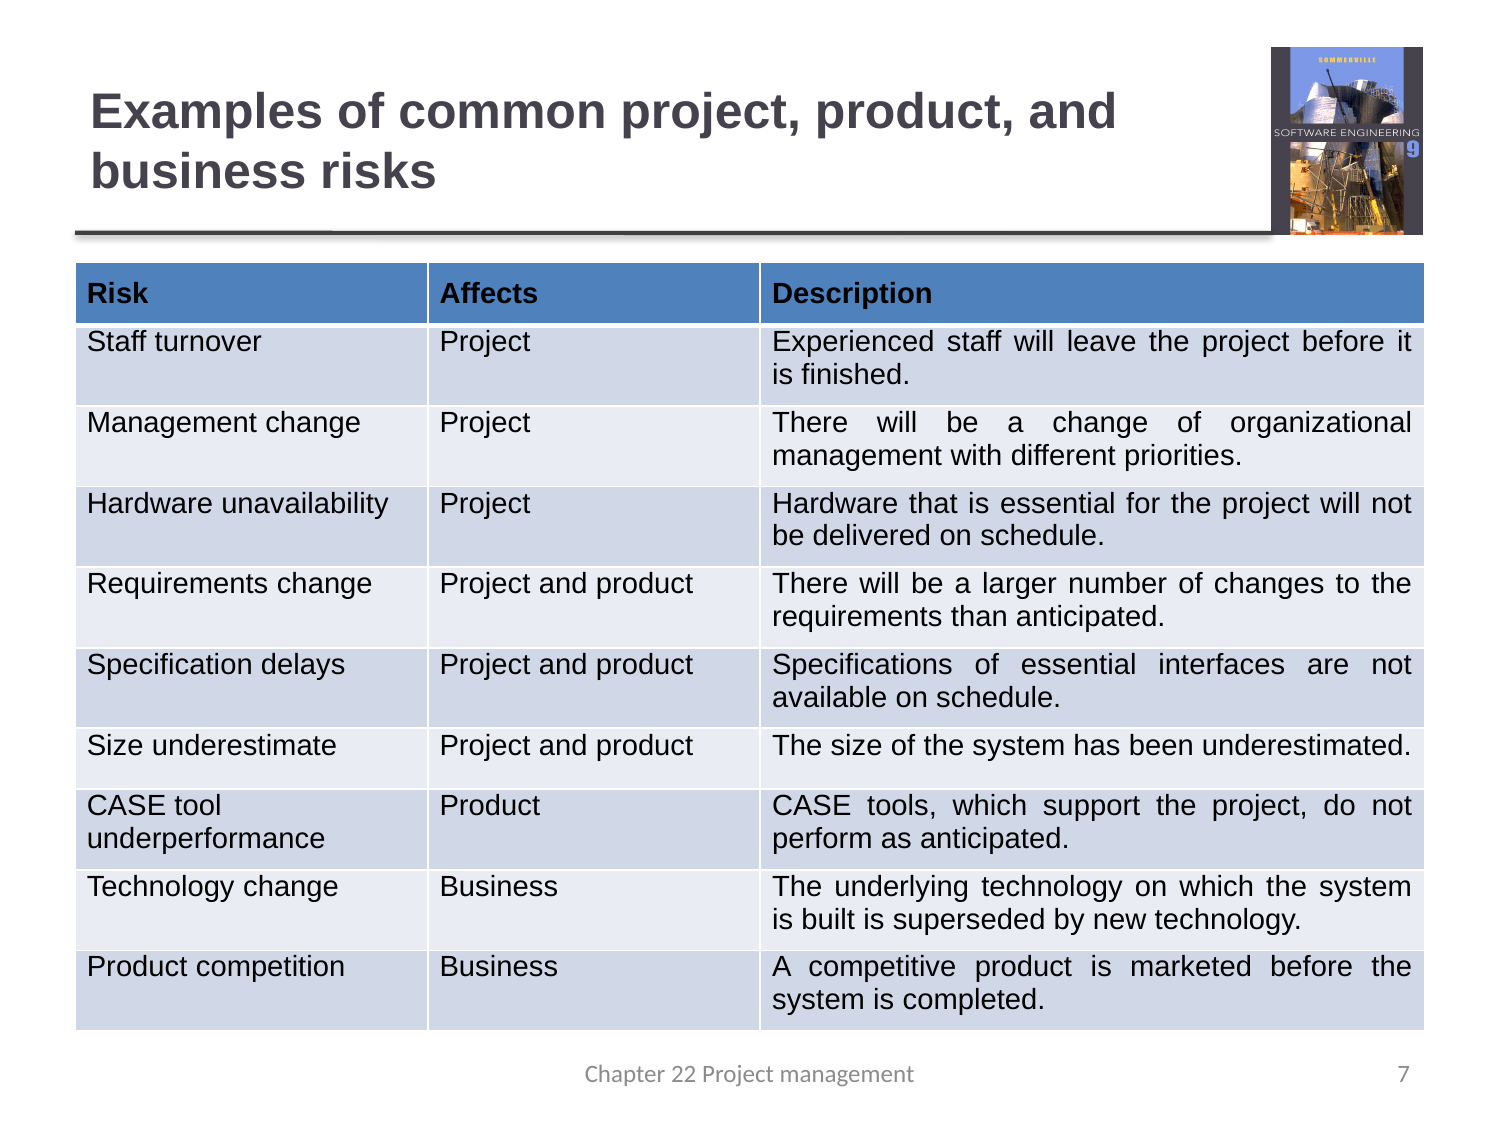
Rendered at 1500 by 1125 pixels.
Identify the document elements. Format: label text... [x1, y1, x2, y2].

table_header Affects [429, 263, 759, 323]
slide_number 7 [1074, 1042, 1425, 1103]
table_cell Requirements change [76, 568, 427, 647]
table_cell CASE tools, which support the project, do not perform as anticipated. [761, 790, 1424, 869]
table_header Description [761, 263, 1424, 323]
table_cell Technology change [76, 871, 427, 950]
table_cell Specification delays [76, 649, 427, 727]
table_cell There will be a change of organizational management with different priorities. [761, 407, 1424, 486]
table_cell CASE tool underperformance [76, 790, 427, 869]
table_cell Project and product [429, 649, 759, 727]
table_cell Project and product [429, 729, 759, 788]
table_cell Product competition [76, 951, 427, 1030]
table_cell Project [429, 487, 759, 566]
table_header Risk [76, 263, 427, 323]
table_cell Product [429, 790, 759, 869]
table_cell Business [429, 951, 759, 1030]
table_cell Project [429, 328, 759, 405]
table_cell Business [429, 871, 759, 950]
table_cell Size underestimate [76, 729, 427, 788]
table_cell The size of the system has been underestimated. [761, 729, 1424, 788]
footer Chapter 22 Project management [512, 1042, 988, 1103]
title Examples of common project, product, and business risks [74, 44, 1272, 233]
table_cell Hardware unavailability [76, 487, 427, 566]
table_cell Experienced staff will leave the project before it is finished. [761, 328, 1424, 405]
table_cell Staff turnover [76, 328, 427, 405]
table_cell There will be a larger number of changes to the requirements than anticipated. [761, 568, 1424, 647]
picture [1272, 47, 1423, 235]
table_cell Specifications of essential interfaces are not available on schedule. [761, 649, 1424, 727]
table_cell Project and product [429, 568, 759, 647]
table_cell The underlying technology on which the system is built is superseded by new technology. [761, 871, 1424, 950]
table_cell A competitive product is marketed before the system is completed. [761, 951, 1424, 1030]
table_cell Project [429, 407, 759, 486]
table_cell Hardware that is essential for the project will not be delivered on schedule. [761, 487, 1424, 566]
table_cell Management change [76, 407, 427, 486]
